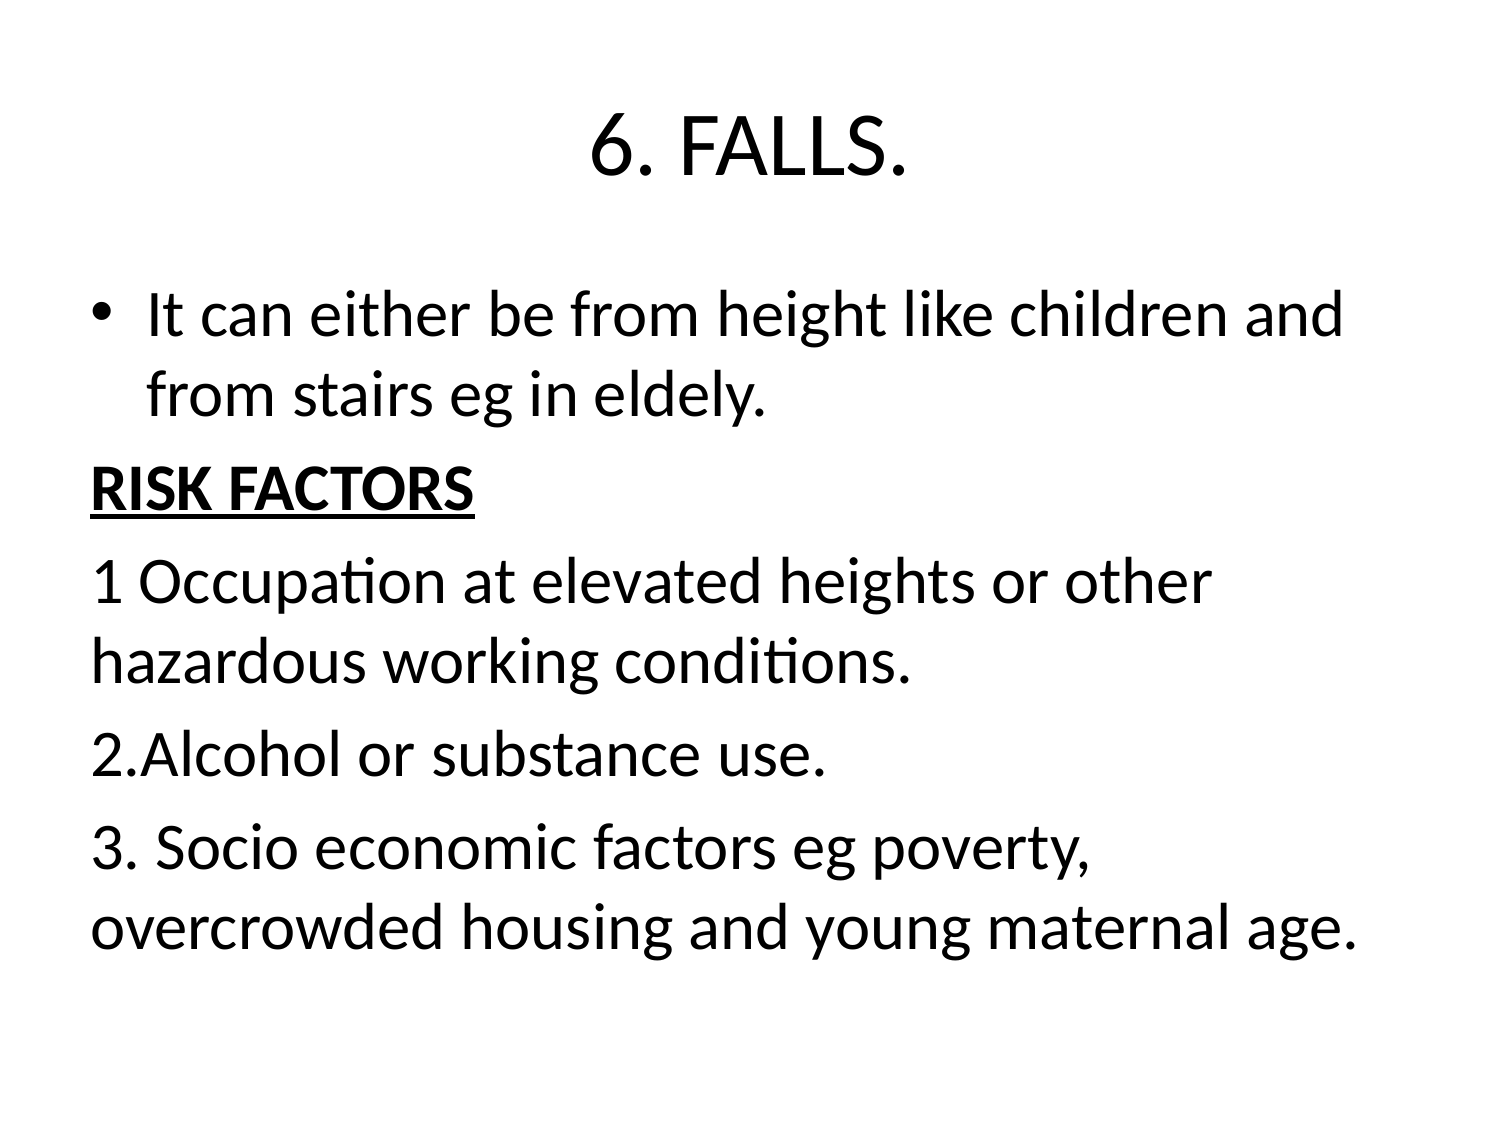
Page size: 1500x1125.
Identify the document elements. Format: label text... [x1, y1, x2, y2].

list It can either be from height like children and from stairs eg in eldely. RISK FACTORS 1 Occupation at elevated heights or other hazardous working conditions. 2.Alcohol or substance use. 3. Socio economic factors eg poverty, overcrowded housing and young maternal age. [75, 262, 1425, 1005]
title 6. FALLS. [75, 45, 1425, 233]
